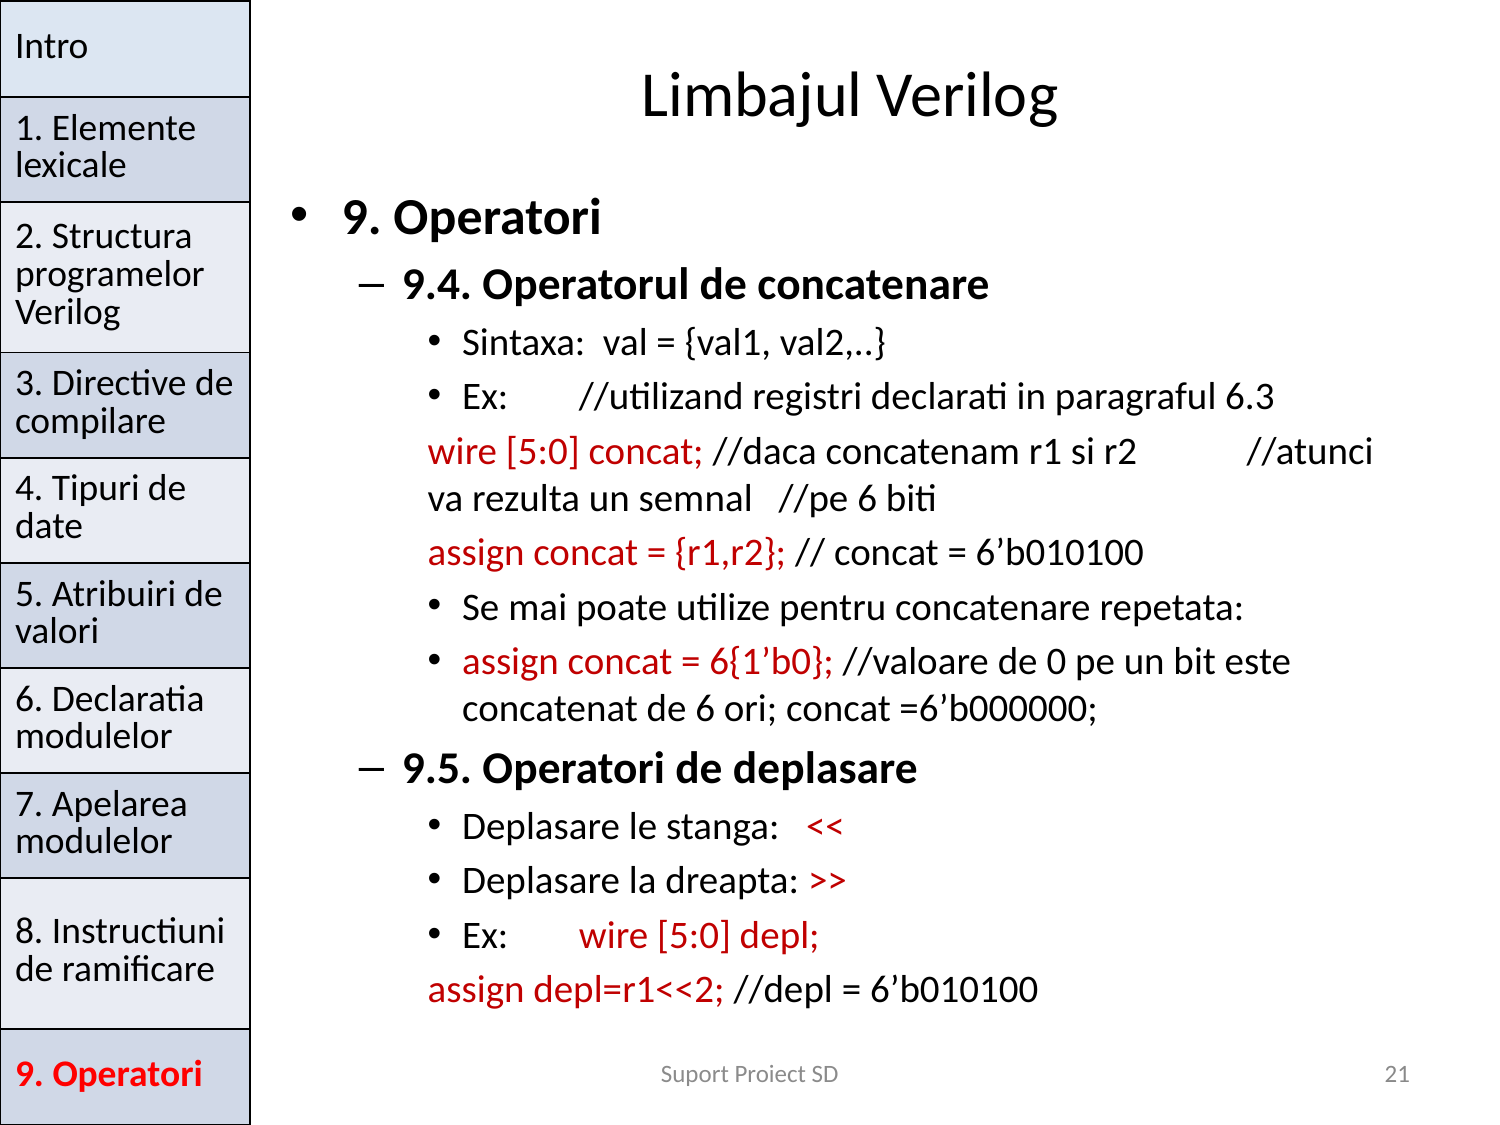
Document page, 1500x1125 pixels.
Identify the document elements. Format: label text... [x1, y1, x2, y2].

table_cell 4. Tipuri de date [1, 459, 249, 562]
table_cell 2. Structura programelor Verilog [1, 203, 249, 352]
table_cell 7. Apelarea modulelor [1, 774, 249, 877]
table_header Intro [1, 2, 249, 96]
footer Suport Proiect SD [512, 1042, 988, 1103]
list 9. Operatori 9.4. Operatorul de concatenare Sintaxa: val = {val1, val2,..} Ex: //utilizand registri declarati in paragraful 6.3 wire [5:0] concat; //daca concatenam r1 si r2 //atunci va rezulta un semnal //pe 6 biti assign concat = {r1,r2}; // concat = 6’b010100 Se mai poate utilize pentru concatenare repetata: assign concat = 6{1’b0}; //valoare de 0 pe un bit este concatenat de 6 ori; concat =6’b000000; 9.5. Operatori de deplasare Deplasare le stanga: << Deplasare la dreapta: >> Ex: wire [5:0] depl; assign depl=r1<<2; //depl = 6’b010100 [275, 174, 1425, 1038]
table_cell 1. Elemente lexicale [1, 98, 249, 201]
table_cell 5. Atribuiri de valori [1, 564, 249, 667]
slide_number 21 [1074, 1042, 1425, 1103]
table_cell 3. Directive de compilare [1, 353, 249, 457]
table_cell 6. Declaratia modulelor [1, 669, 249, 772]
table_cell 8. Instructiuni de ramificare [1, 879, 249, 1028]
title Limbajul Verilog [275, 45, 1425, 138]
table_cell 9. Operatori [1, 1030, 249, 1124]
